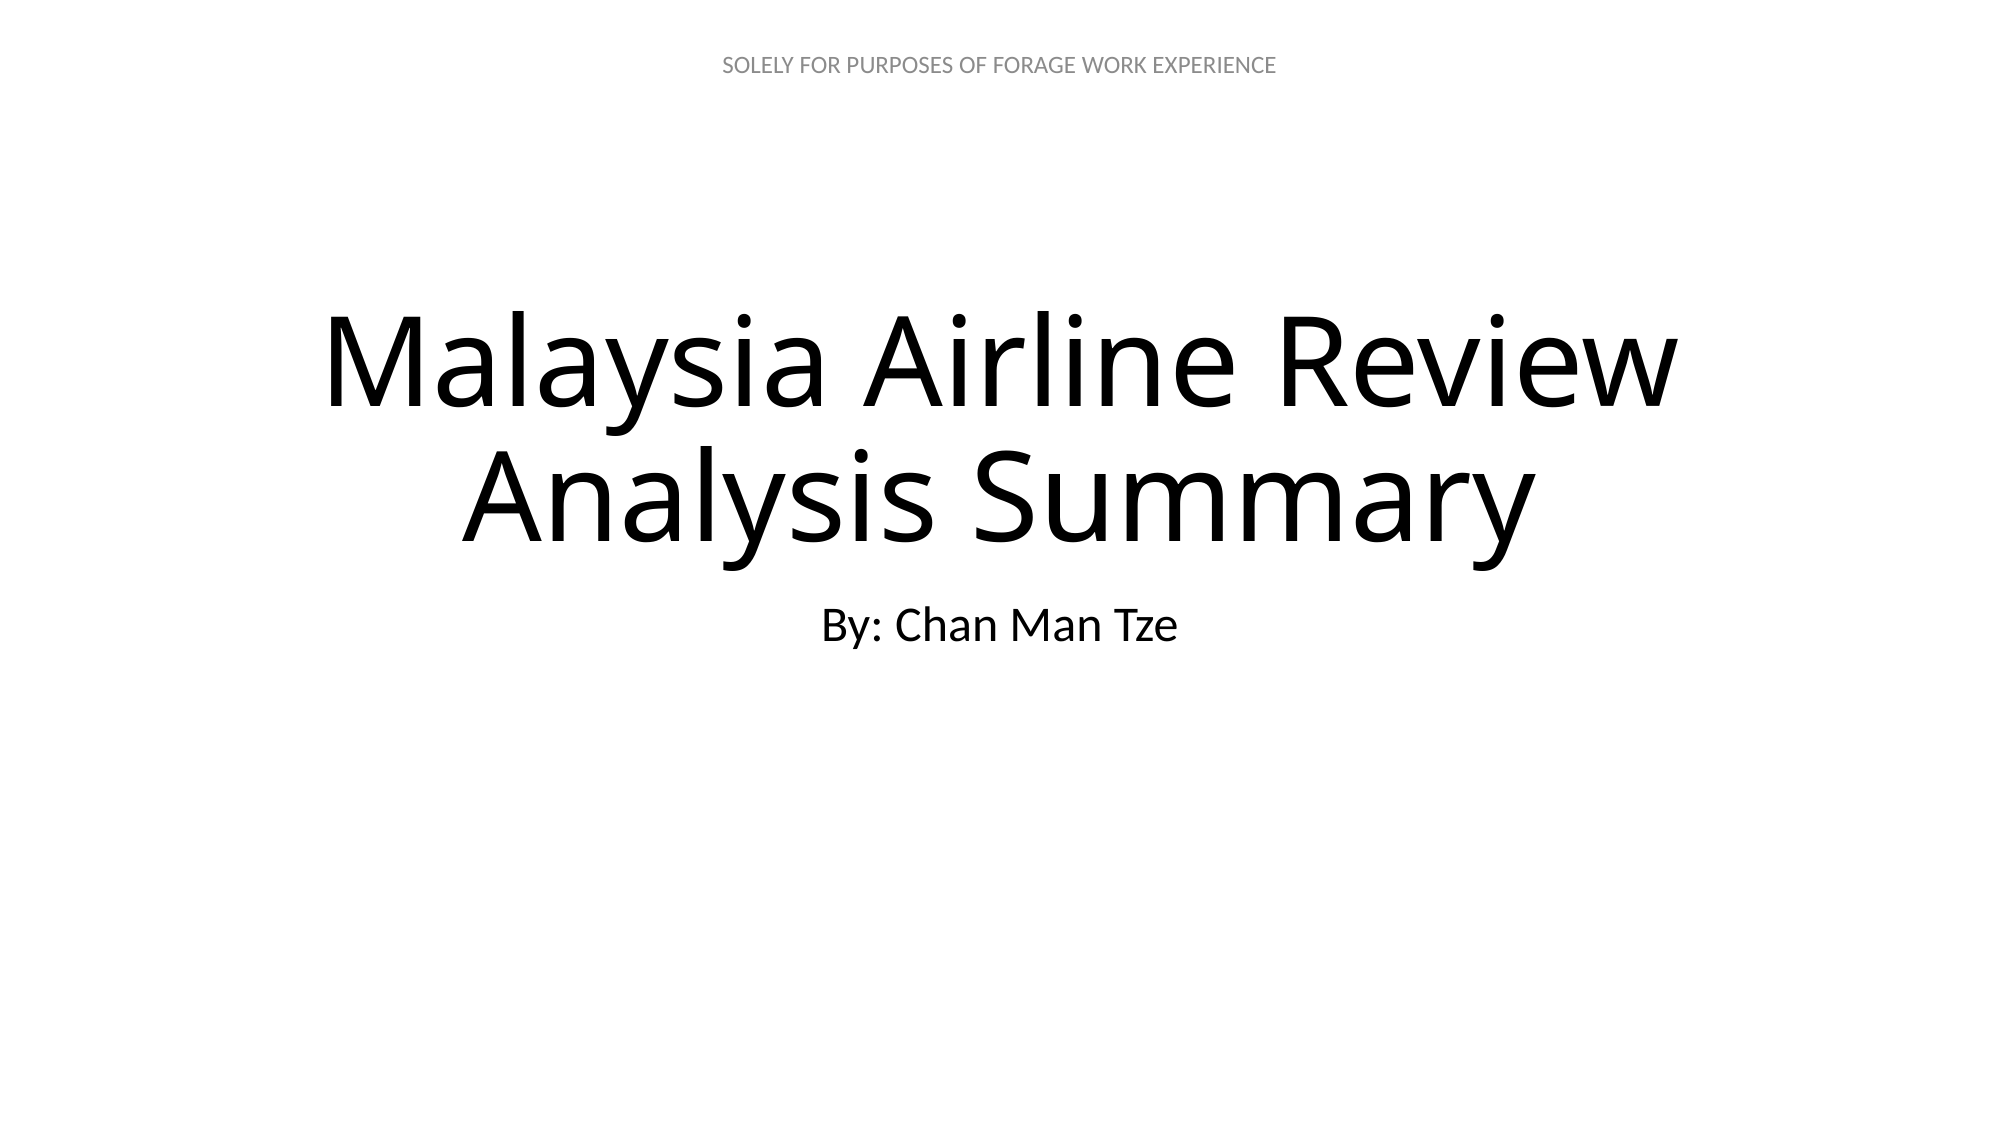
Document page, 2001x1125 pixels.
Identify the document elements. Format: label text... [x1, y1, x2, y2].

title Malaysia Airline Review Analysis Summary [249, 184, 1750, 576]
subtitle By: Chan Man Tze [249, 590, 1750, 863]
